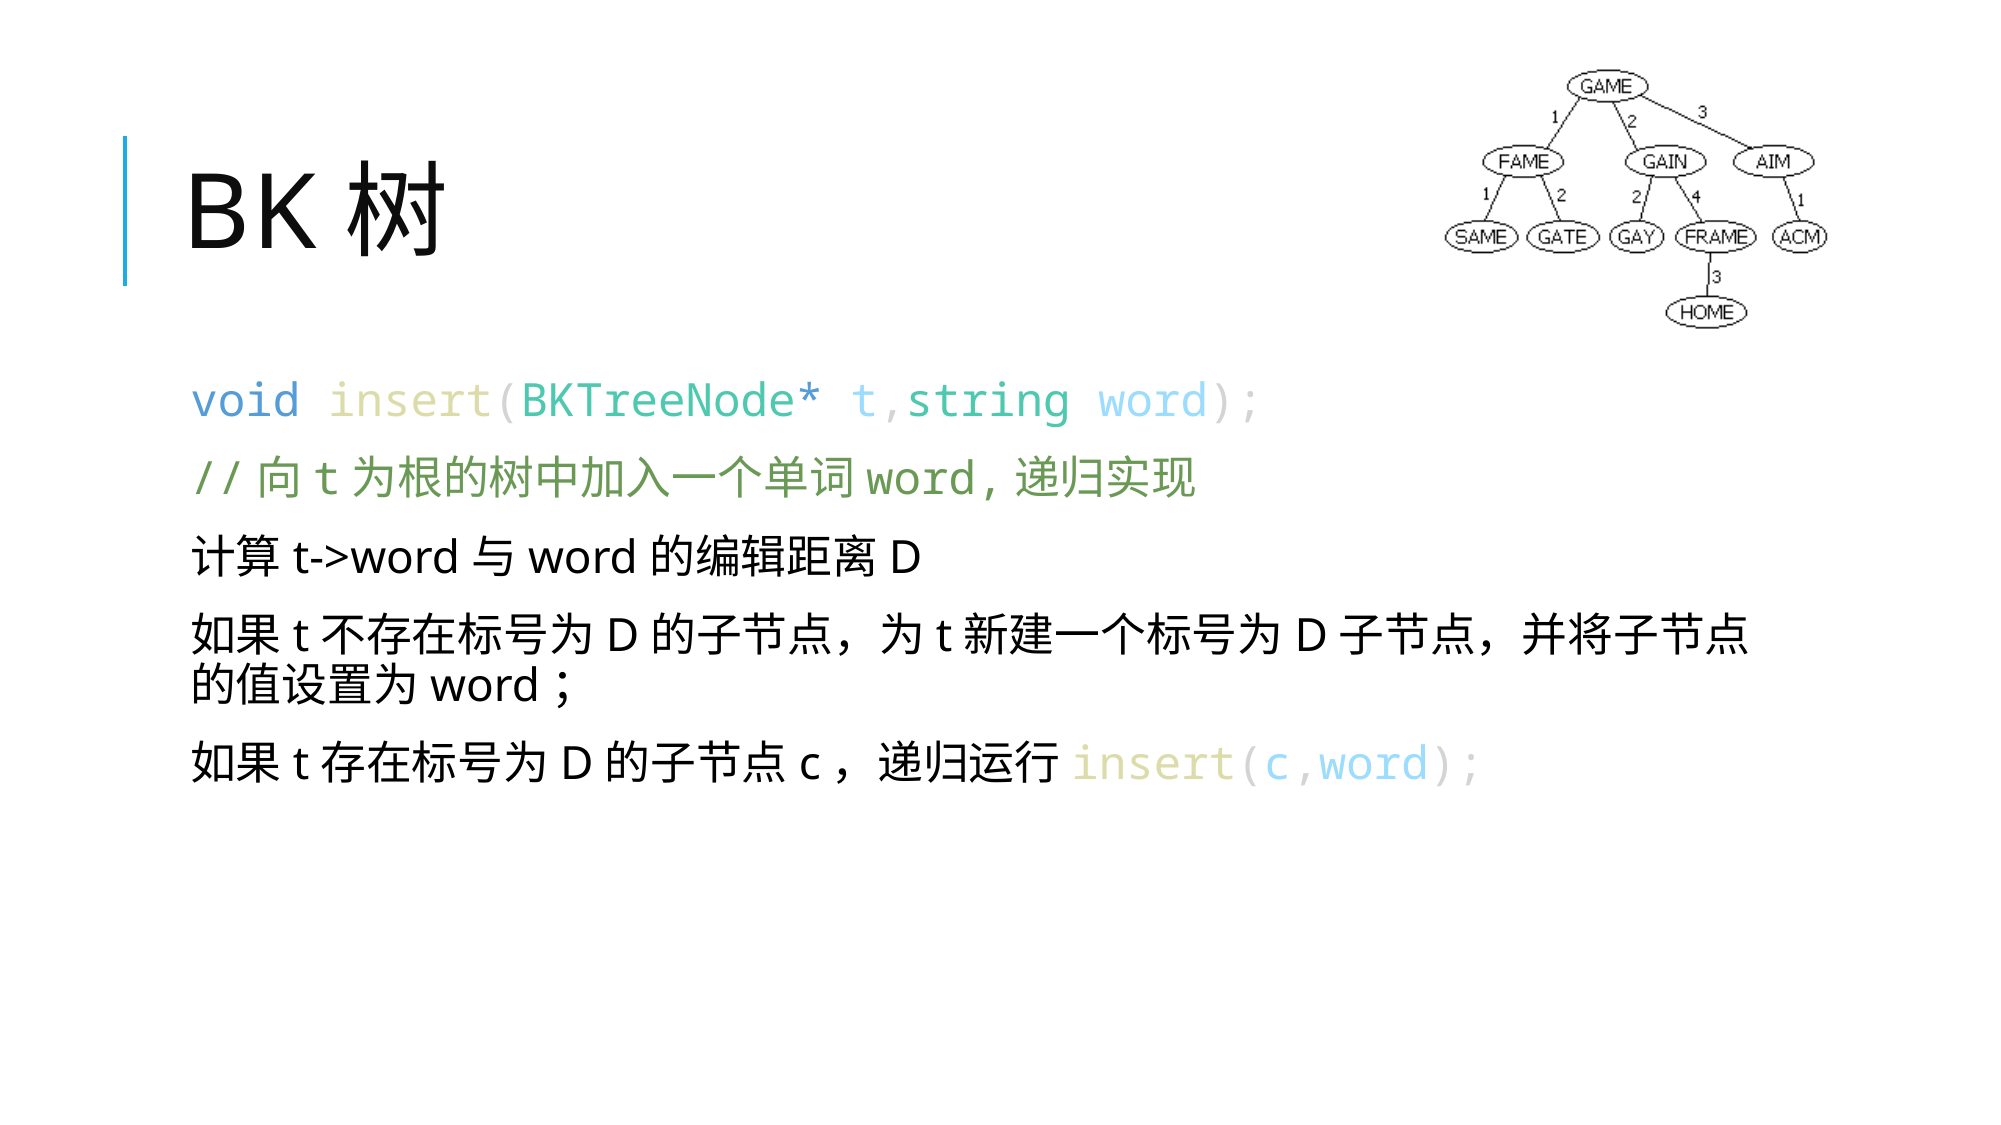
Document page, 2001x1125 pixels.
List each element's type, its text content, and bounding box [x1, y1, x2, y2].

picture [1439, 62, 1833, 332]
list void insert(BKTreeNode* t,string word); //向t为根的树中加入一个单词word,递归实现 计算t->word与word的编辑距离D 如果t不存在标号为D的子节点，为t新建一个标号为D子节点，并将子节点的值设置为word； 如果t存在标号为D的子节点c，递归运行insert(c,word); [168, 368, 1763, 1029]
title BK树 [168, 96, 1763, 342]
